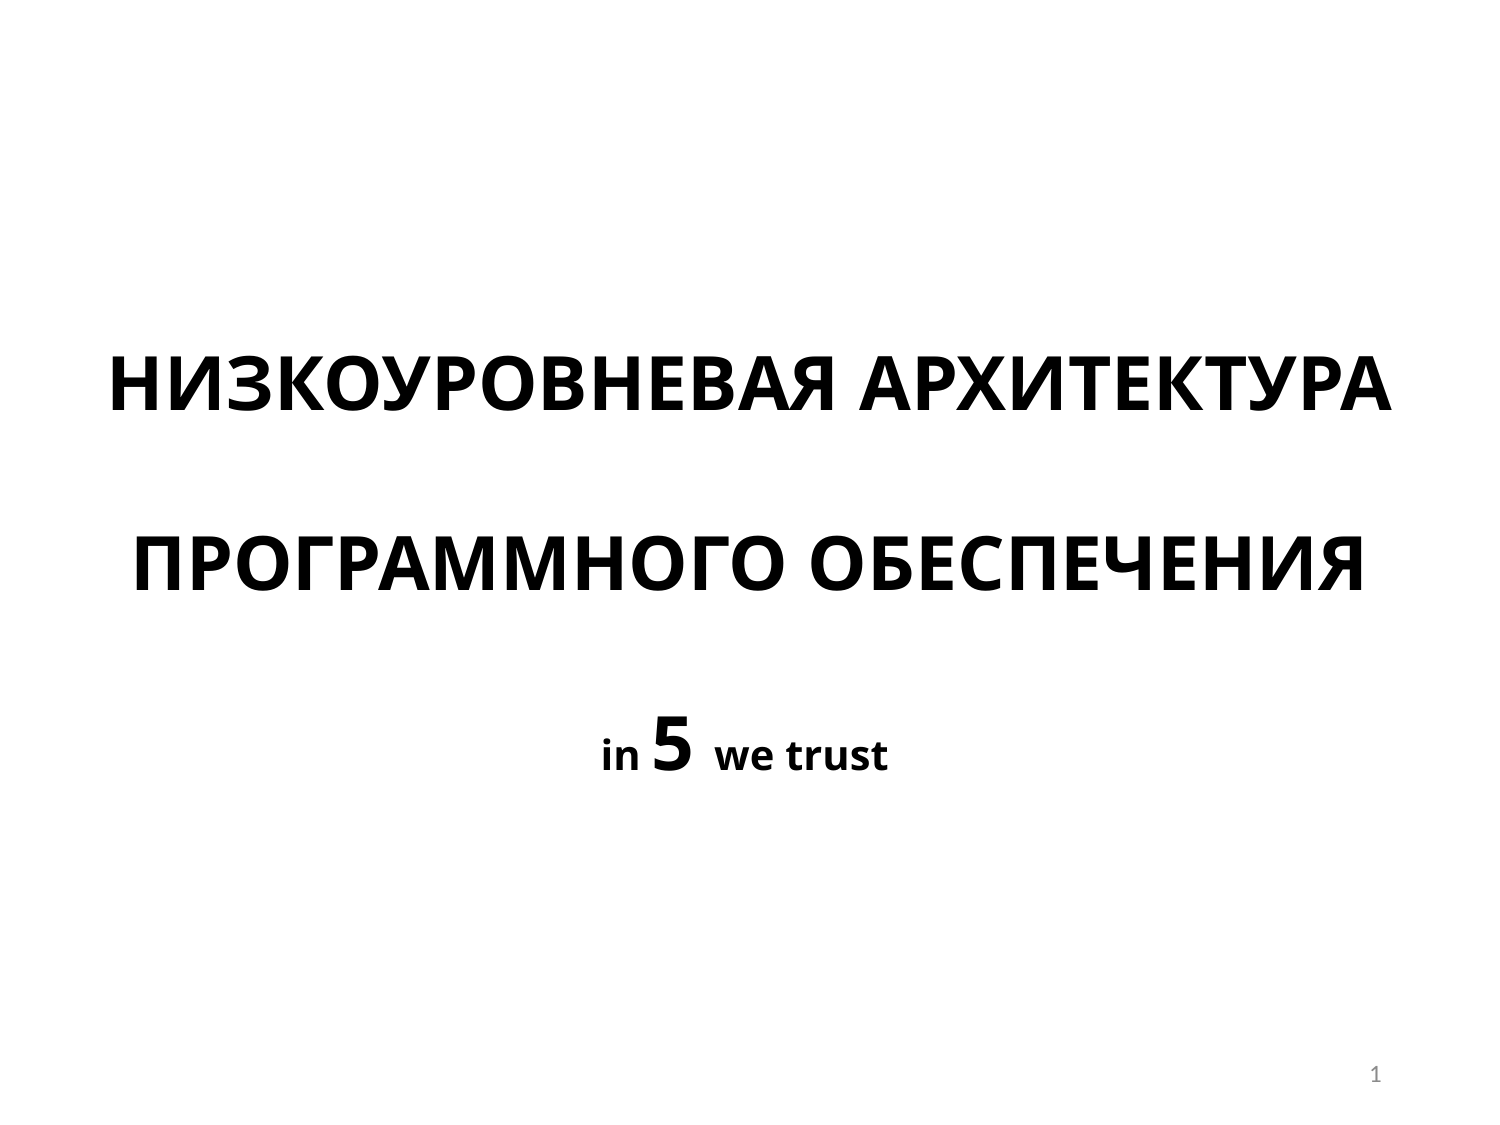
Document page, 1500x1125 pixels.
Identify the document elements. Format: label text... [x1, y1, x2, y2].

slide_number 1 [1059, 1042, 1397, 1103]
text_box НИЗКОУРОВНЕВАЯ АРХИТЕКТУРА ПРОГРАММНОГО ОБЕСПЕЧЕНИЯ in 5 we trust [91, 327, 1409, 793]
